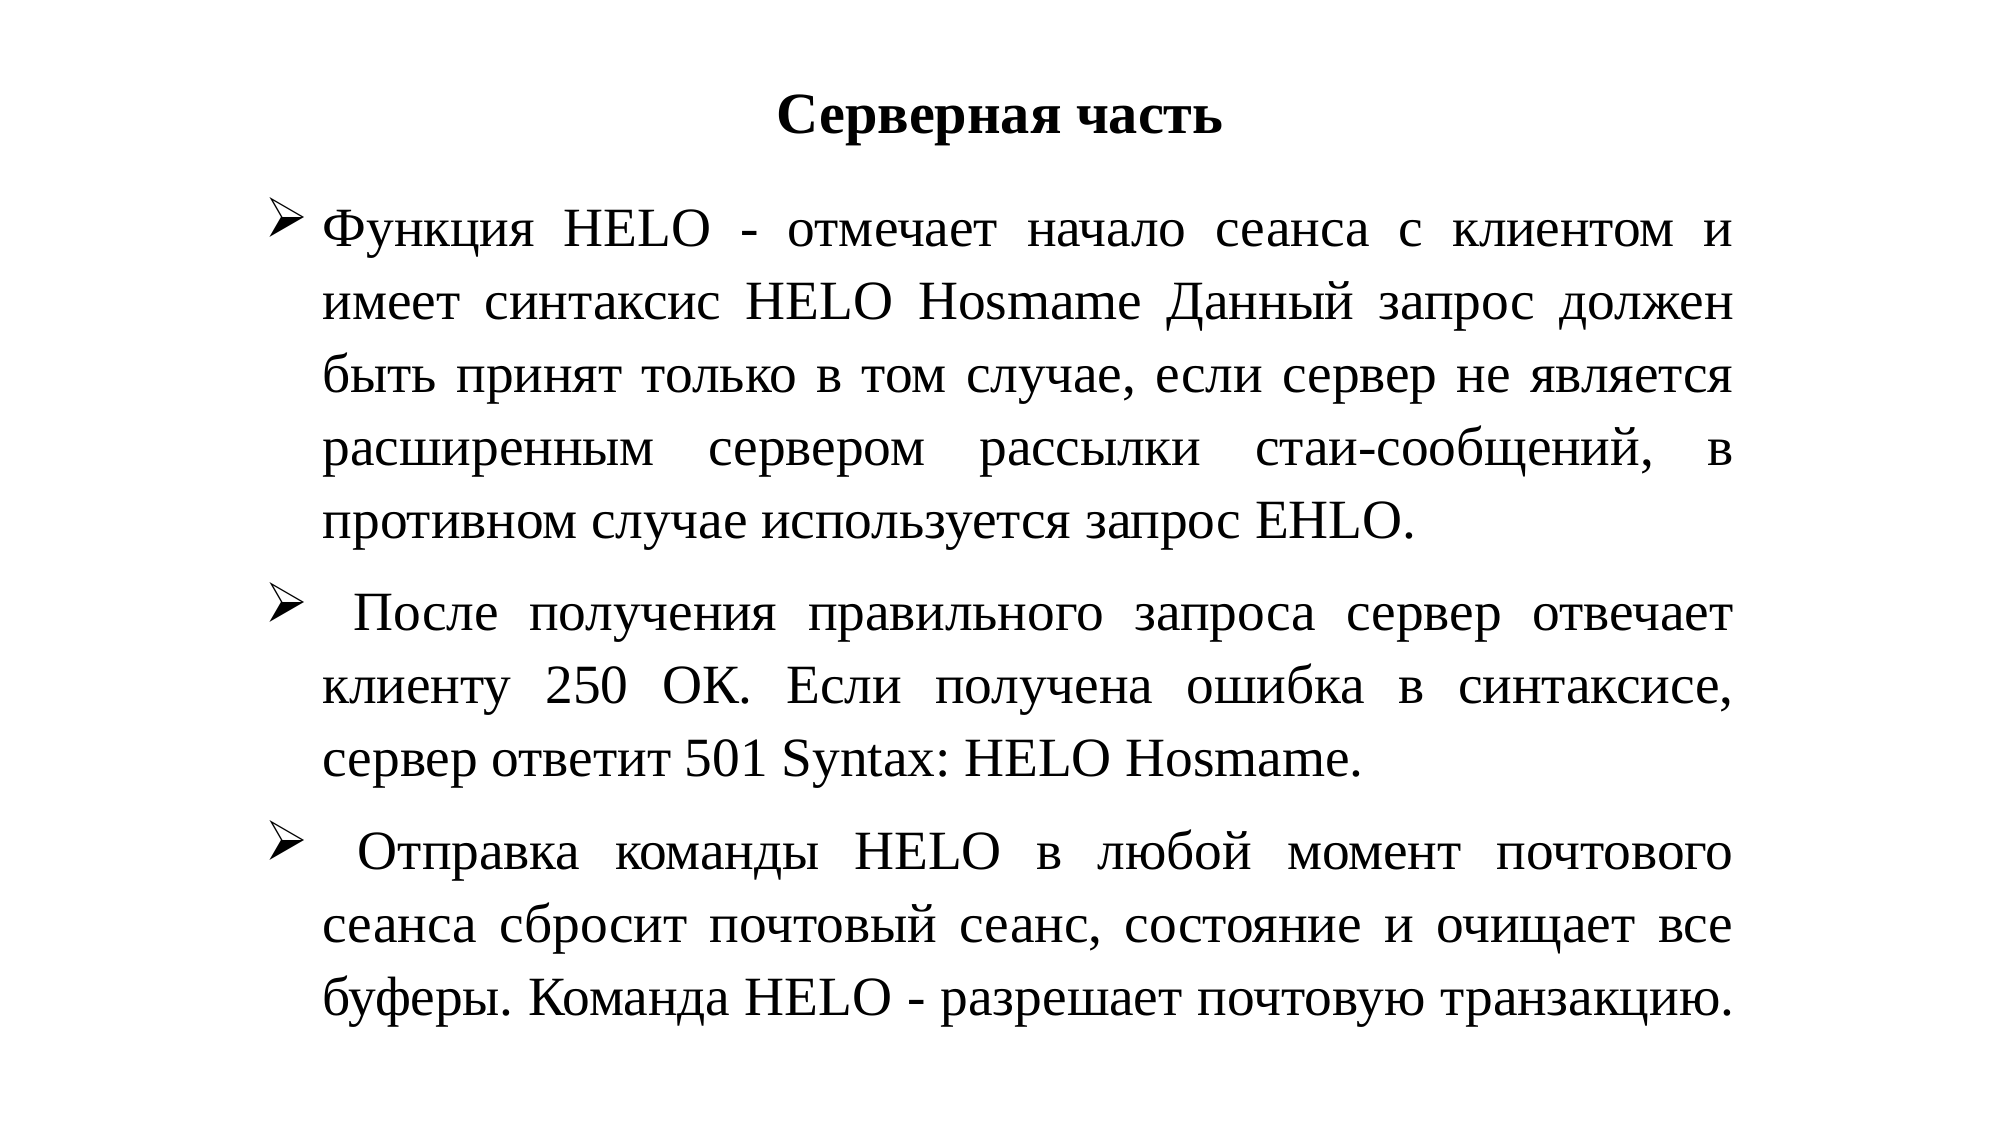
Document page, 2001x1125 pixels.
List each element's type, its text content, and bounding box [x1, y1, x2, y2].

title Серверная часть [249, 62, 1750, 154]
subtitle Функция HELO - отмечает начало сеанса с клиентом и имеет синтаксис HELO Hosmame Данный запрос должен быть принят только в том случае, если сервер не является расширенным сервером рассылки стаи-сообщений, в противном случае используется запрос EHLO. После получения правильного запроса сервер отвечает клиенту 250 ОК. Если получена ошибка в синтаксисе, сервер ответит 501 Syntax: HELO Hosmame. Отправка команды HELO в любой момент почтового сеанса сбросит почтовый сеанс, состояние и очищает все буферы. Команда HELO - разрешает почтовую транзакцию. [249, 177, 1750, 1063]
